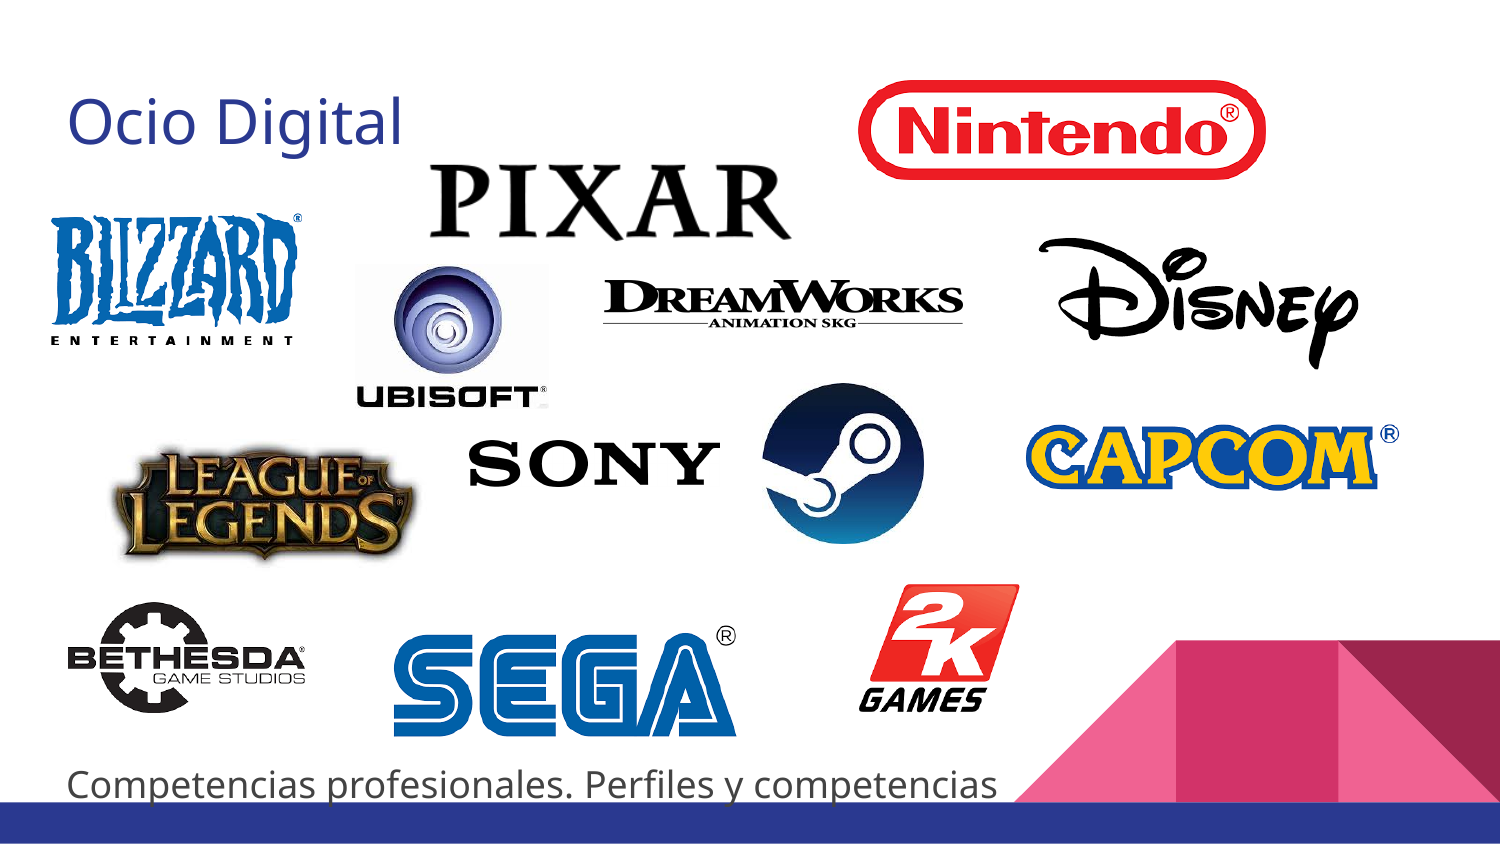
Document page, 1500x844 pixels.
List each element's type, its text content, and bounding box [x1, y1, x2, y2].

picture [602, 279, 964, 328]
picture [68, 602, 305, 713]
picture [384, 624, 748, 745]
picture [858, 79, 1266, 181]
subtitle Competencias profesionales. Perfiles y competencias [51, 739, 1400, 811]
picture [355, 263, 549, 409]
title Ocio Digital [51, 67, 1449, 167]
picture [97, 439, 431, 572]
picture [858, 583, 1020, 713]
picture [50, 213, 302, 346]
picture [468, 440, 720, 487]
picture [1037, 237, 1359, 370]
picture [423, 159, 799, 247]
picture [762, 382, 924, 545]
picture [1024, 421, 1401, 492]
